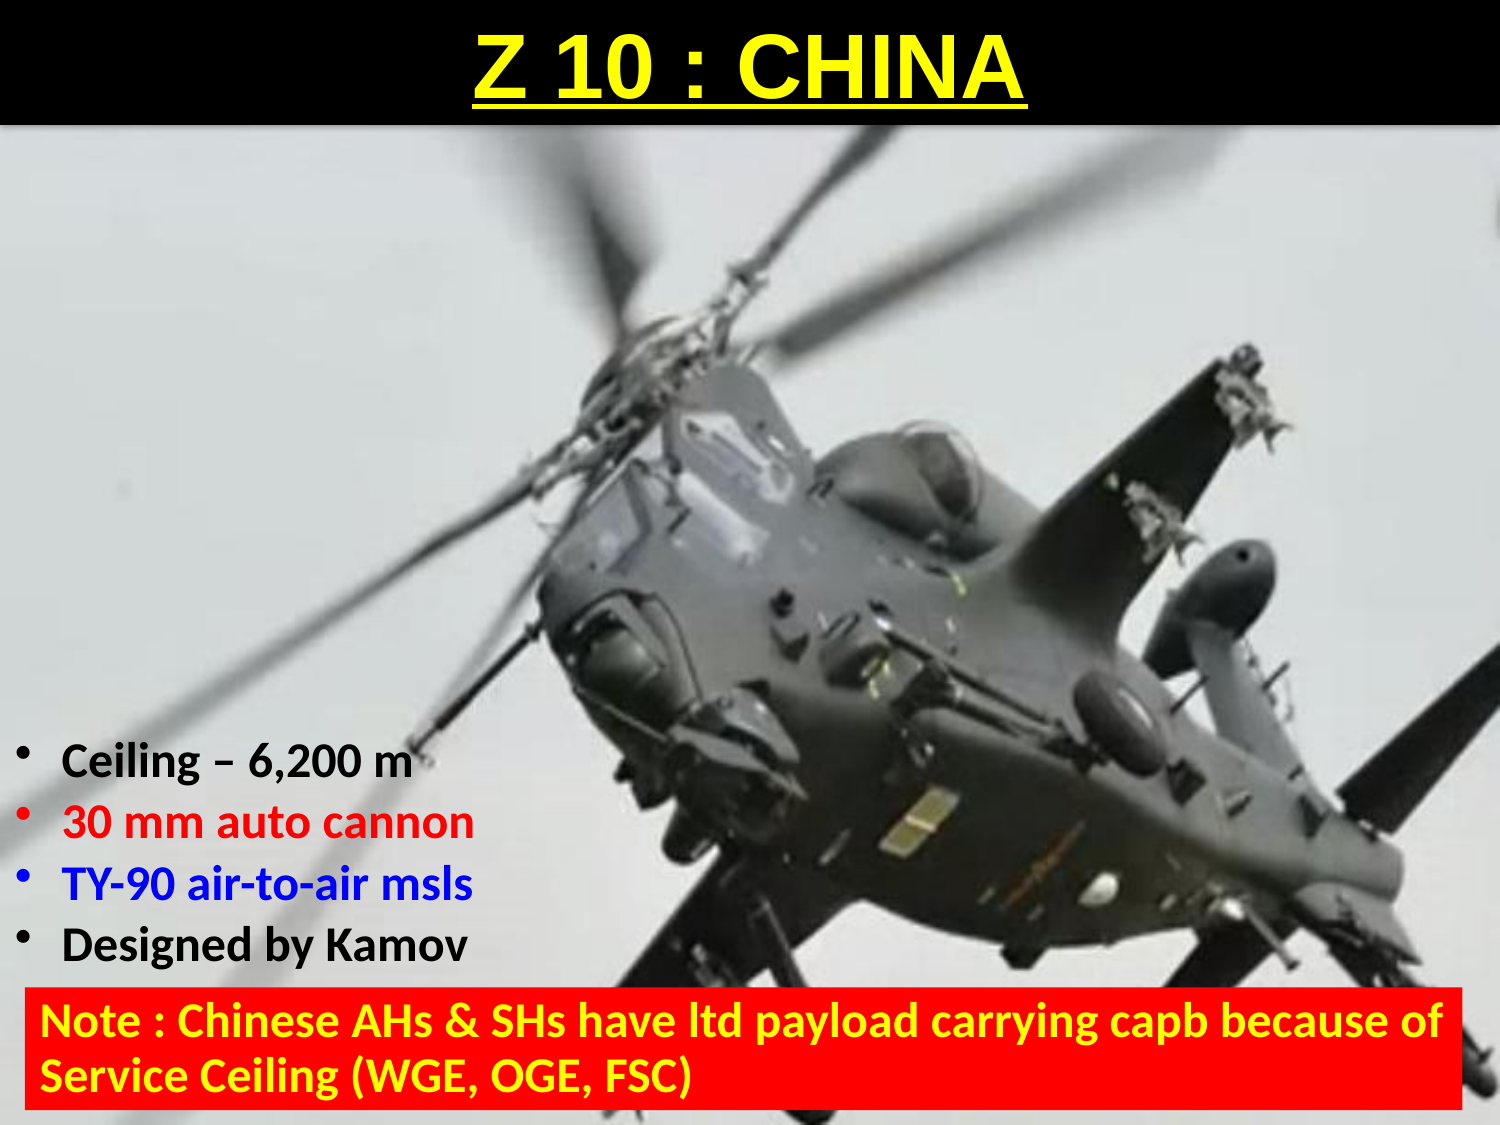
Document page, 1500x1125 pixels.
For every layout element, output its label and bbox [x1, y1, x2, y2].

text_box [0, 0, 1500, 113]
picture [0, 124, 1500, 1125]
